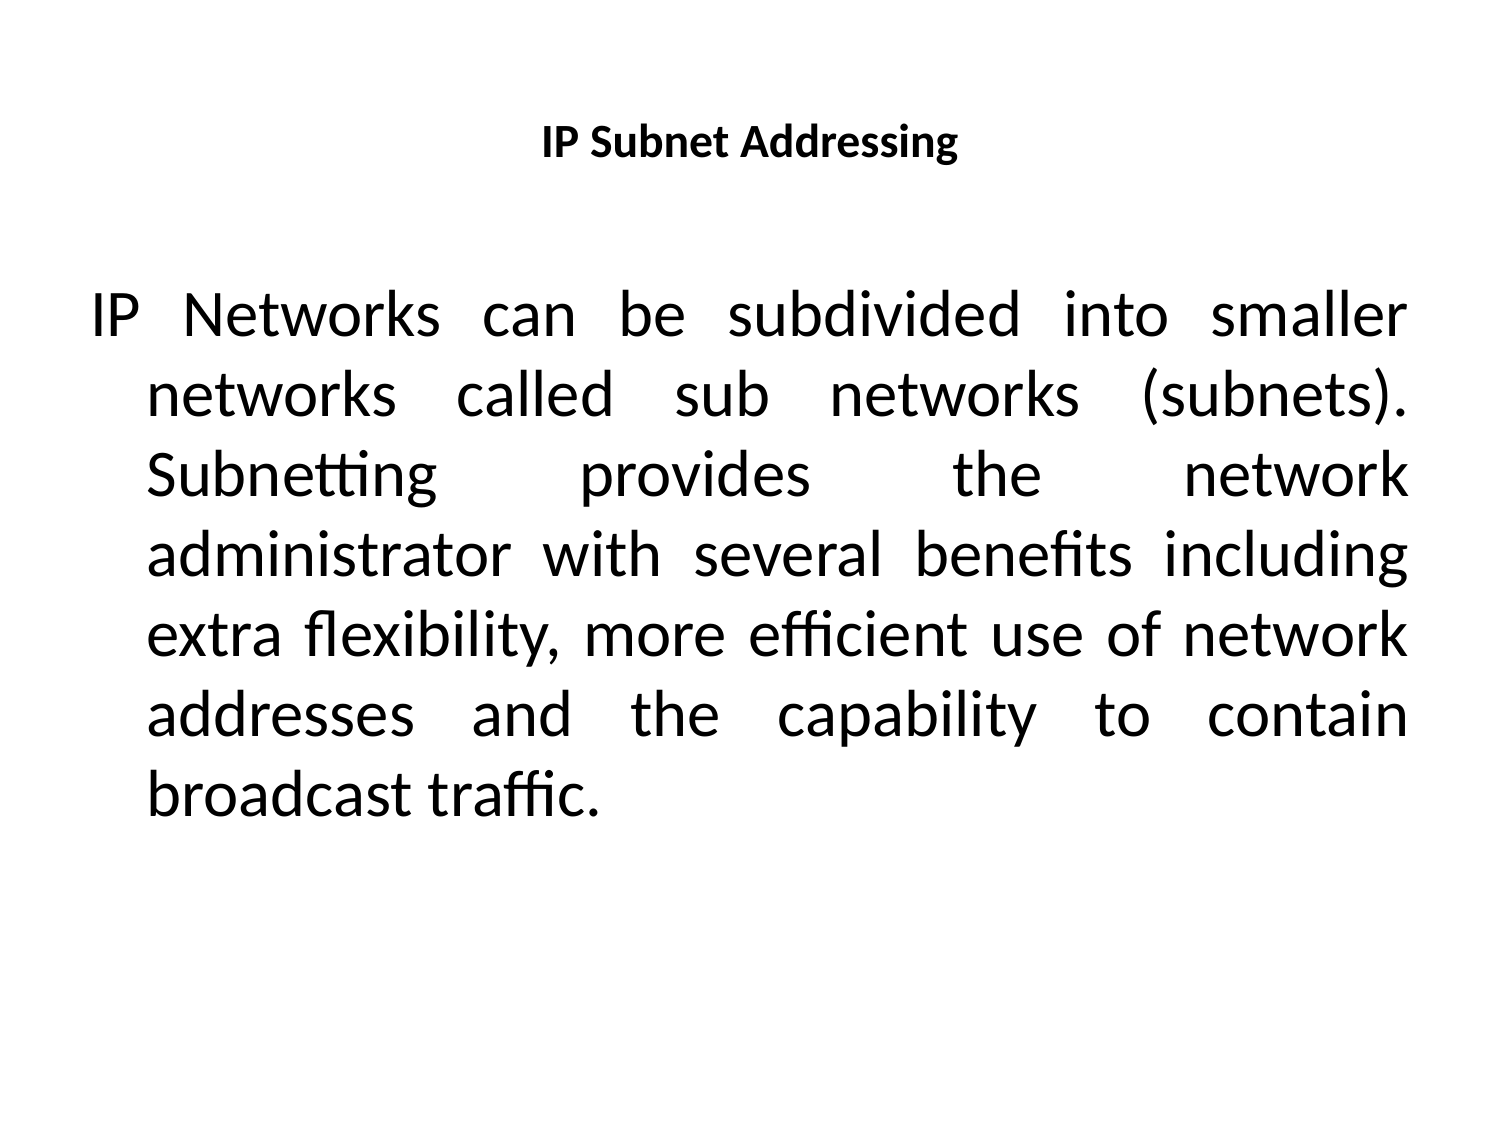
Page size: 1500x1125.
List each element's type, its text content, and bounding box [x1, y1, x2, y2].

list IP Networks can be subdivided into smaller networks called sub networks (subnets). Subnetting provides the network administrator with several benefits including extra flexibility, more efficient use of network addresses and the capability to contain broadcast traffic. [75, 262, 1425, 1005]
title IP Subnet Addressing [75, 45, 1425, 233]
